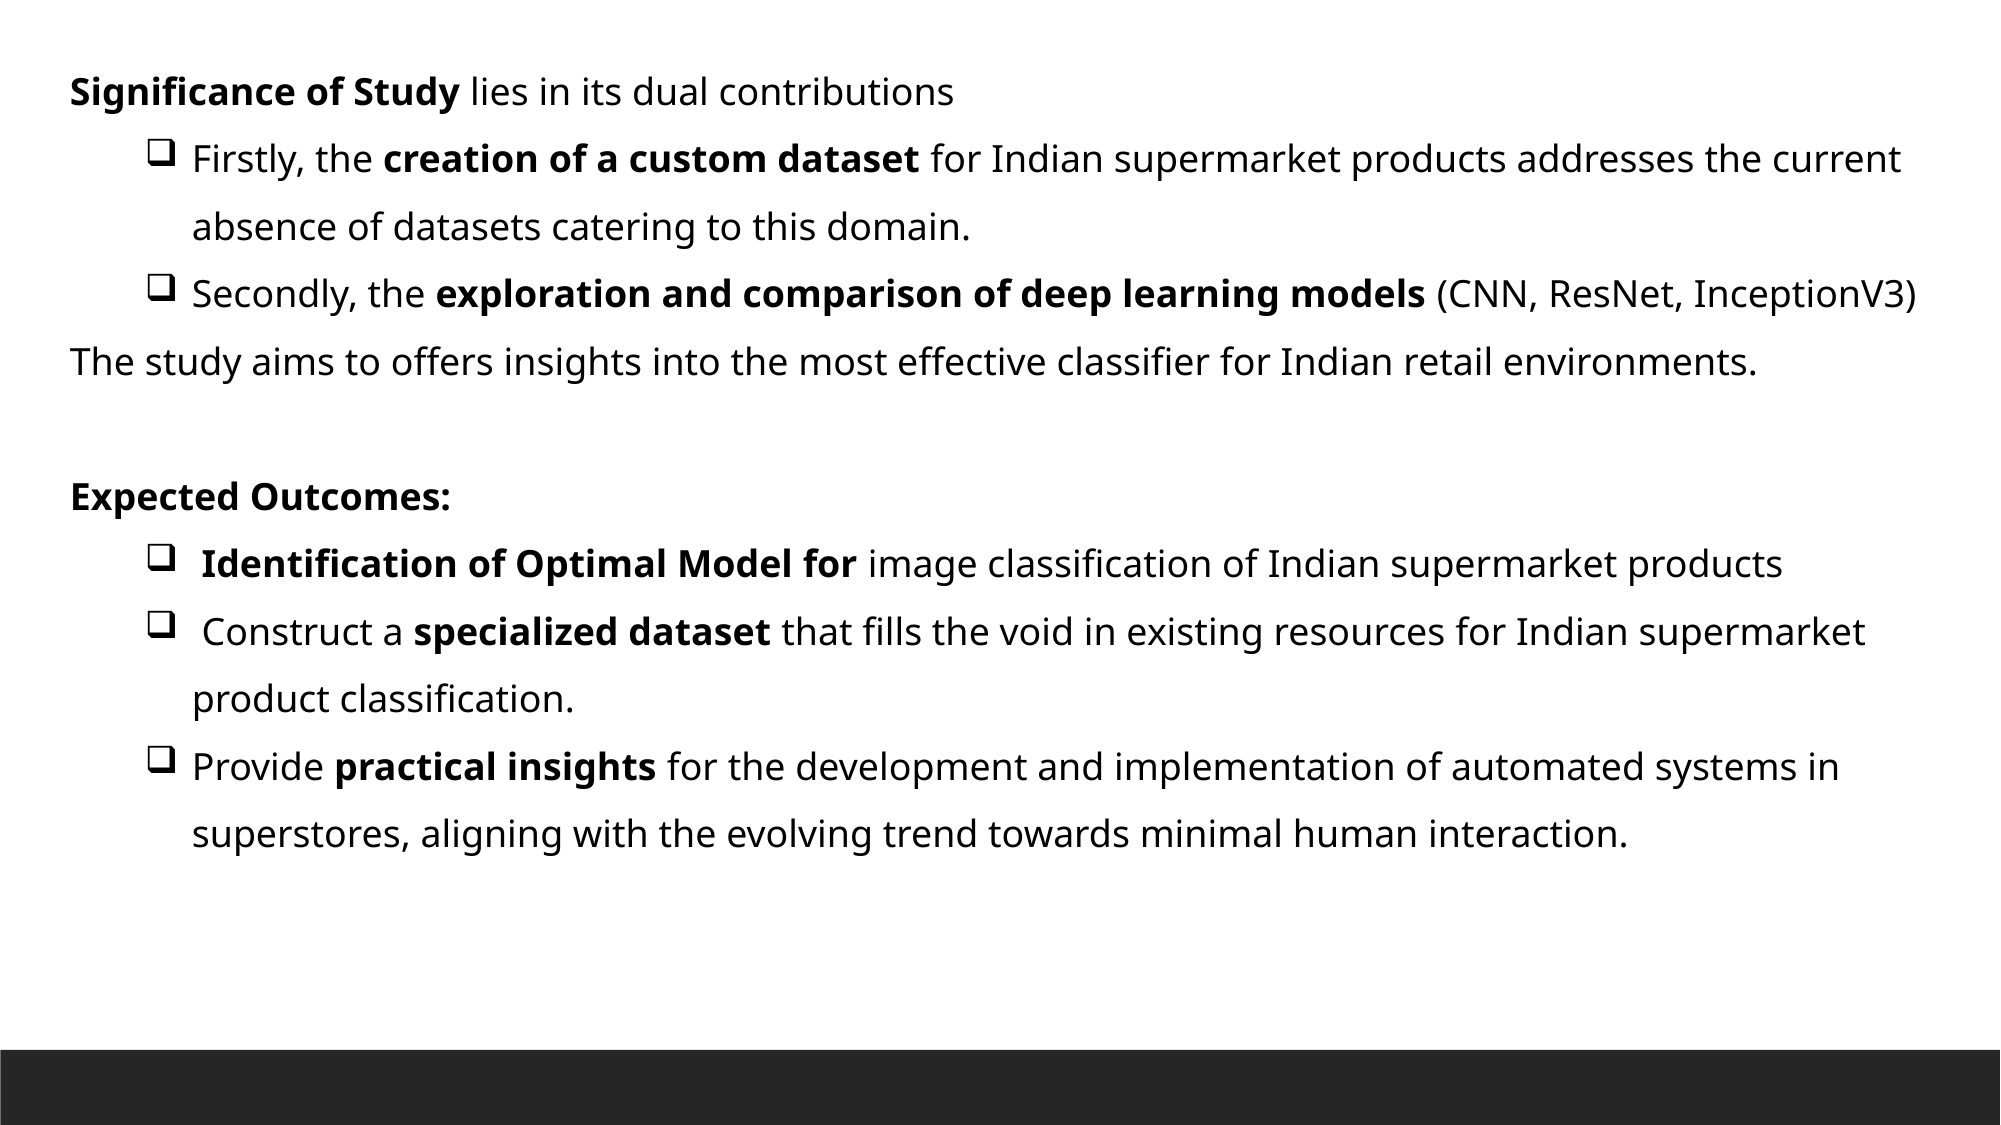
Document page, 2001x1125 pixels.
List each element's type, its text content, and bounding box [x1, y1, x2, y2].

text_box Significance of Study lies in its dual contributions Firstly, the creation of a custom dataset for Indian supermarket products addresses the current absence of datasets catering to this domain. Secondly, the exploration and comparison of deep learning models (CNN, ResNet, InceptionV3) The study aims to offers insights into the most effective classifier for Indian retail environments. Expected Outcomes: Identification of Optimal Model for image classification of Indian supermarket products Construct a specialized dataset that fills the void in existing resources for Indian supermarket product classification. Provide practical insights for the development and implementation of automated systems in superstores, aligning with the evolving trend towards minimal human interaction. [55, 37, 1945, 908]
